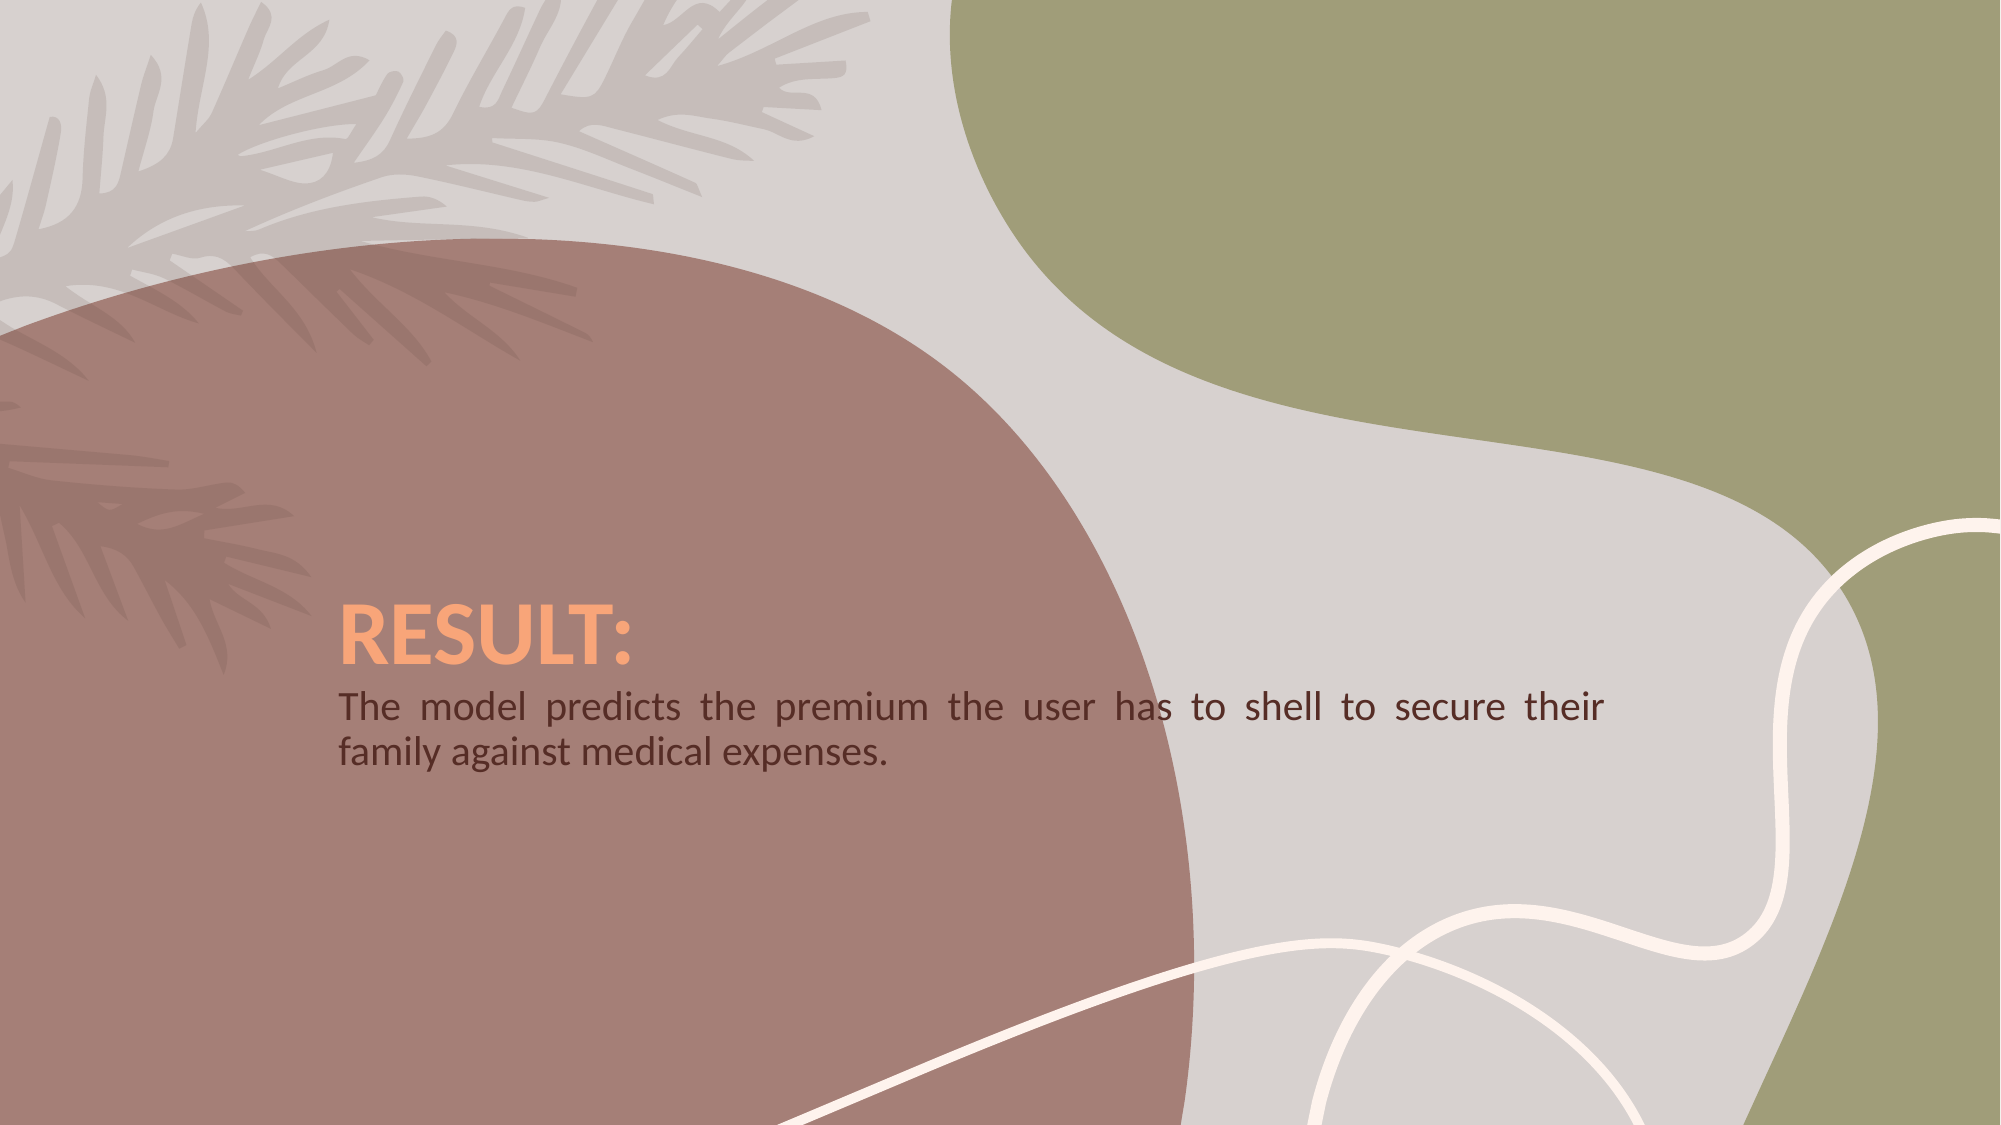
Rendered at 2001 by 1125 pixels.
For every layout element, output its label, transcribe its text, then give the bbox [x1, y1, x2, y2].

title RESULT: The model predicts the premium the user has to shell to secure their family against medical expenses. [323, 361, 1621, 783]
